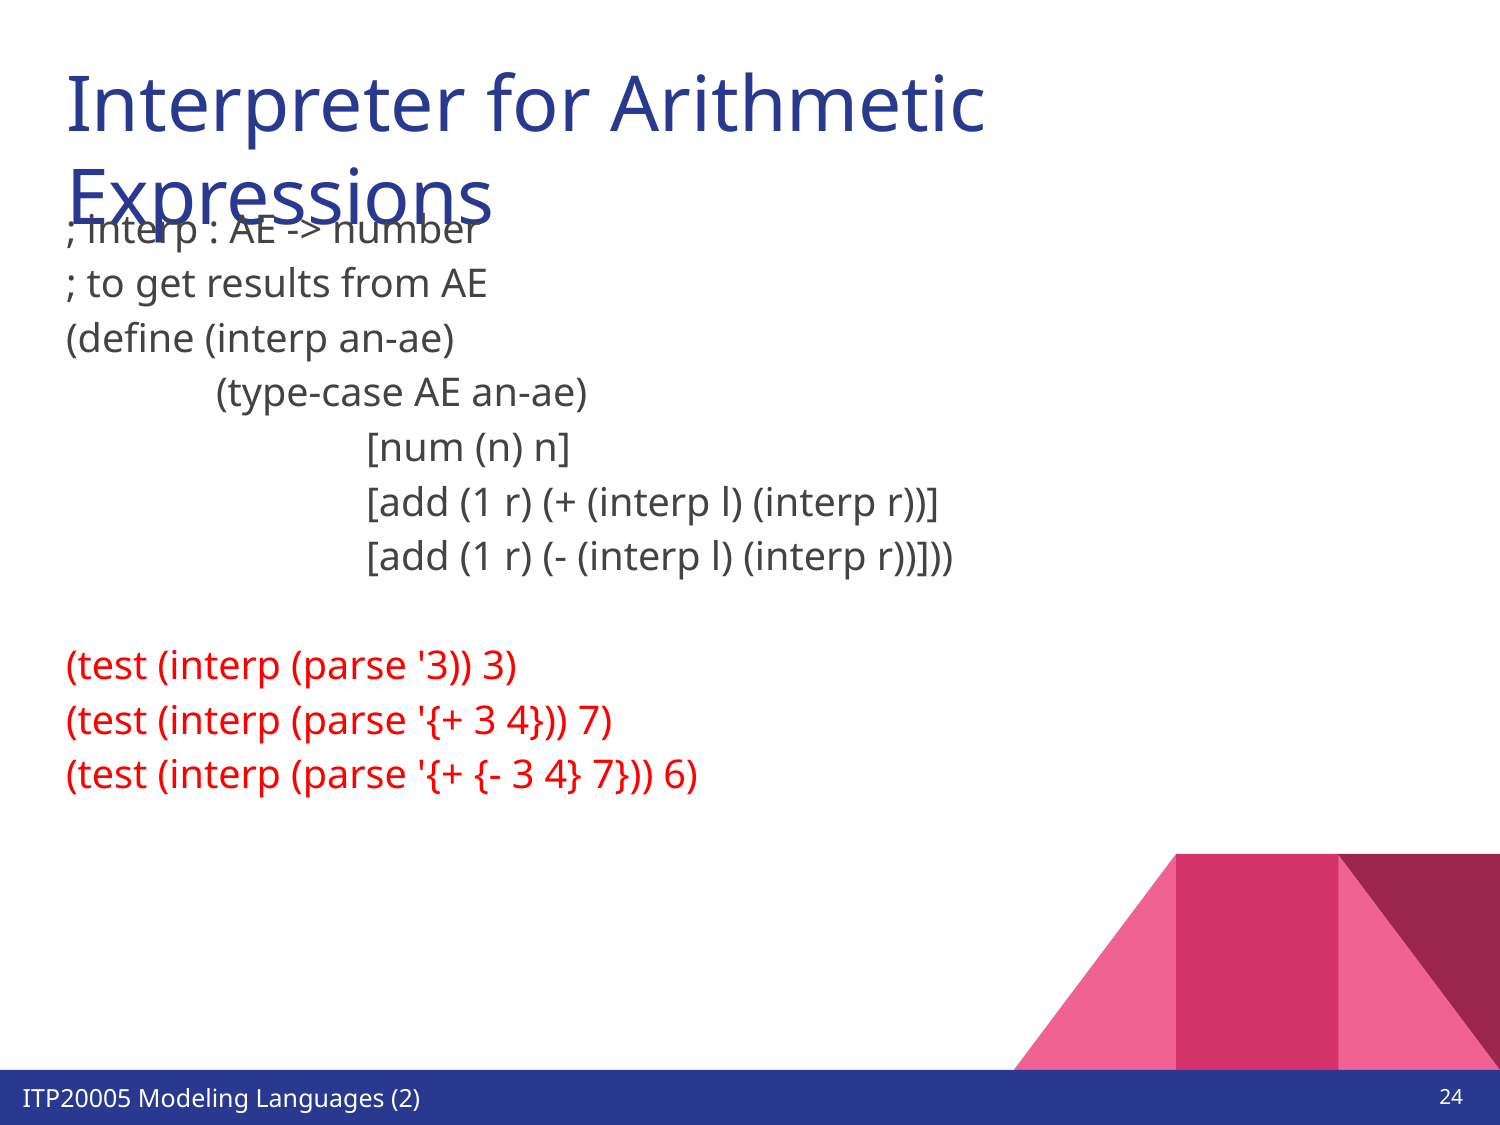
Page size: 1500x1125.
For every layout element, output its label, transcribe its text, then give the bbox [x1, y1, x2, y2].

slide_number ‹#› [1387, 1054, 1478, 1125]
title Interpreter for Arithmetic Expressions [51, 39, 1449, 173]
list ; interp : AE -> number ; to get results from AE (define (interp an-ae) (type-case AE an-ae) [num (n) n] [add (1 r) (+ (interp l) (interp r))] [add (1 r) (- (interp l) (interp r))])) (test (interp (parse '3)) 3) (test (interp (parse '{+ 3 4})) 7) (test (interp (parse '{+ {- 3 4} 7})) 6) [51, 181, 1500, 912]
